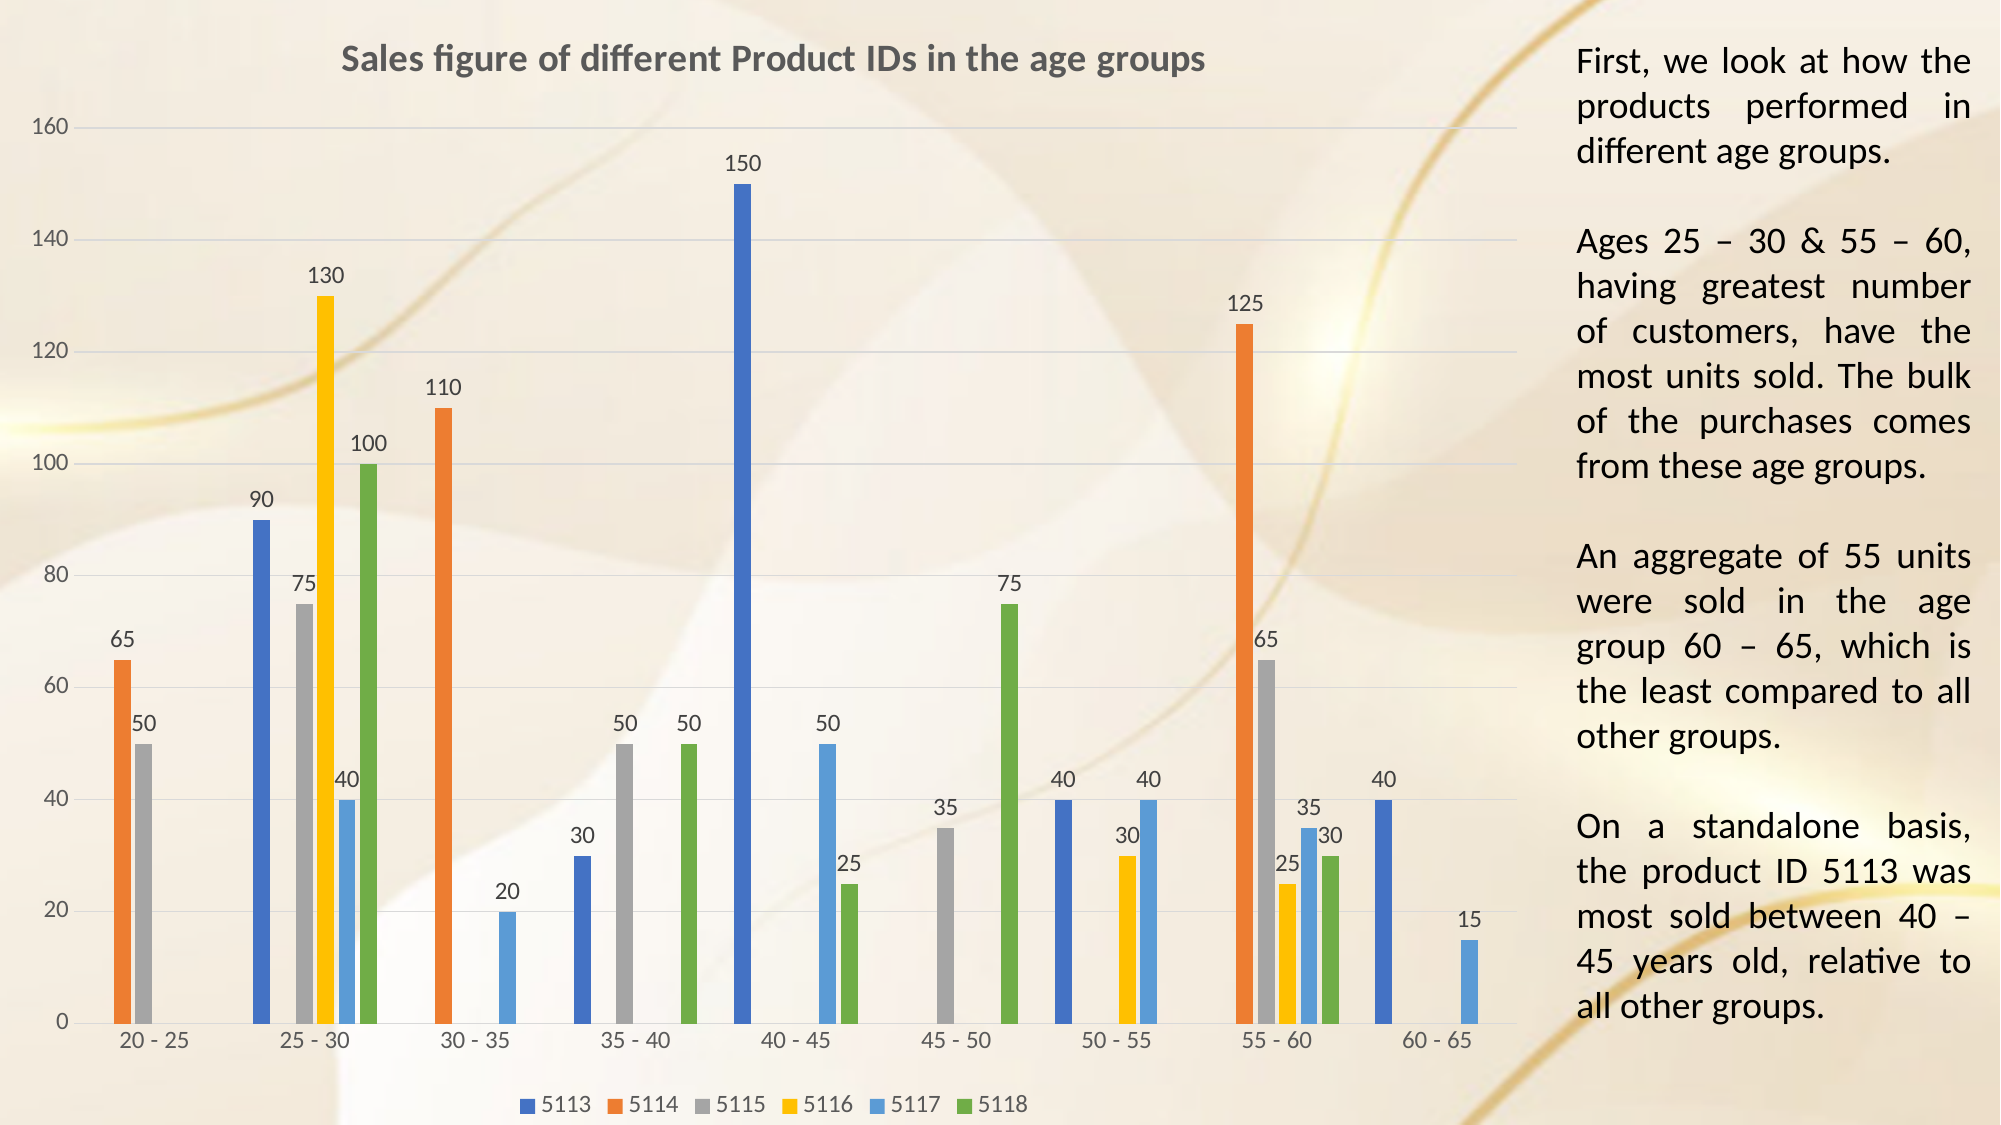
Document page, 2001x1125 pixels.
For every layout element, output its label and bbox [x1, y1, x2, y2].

chart [0, 0, 1549, 1125]
picture [1549, 0, 2000, 1125]
